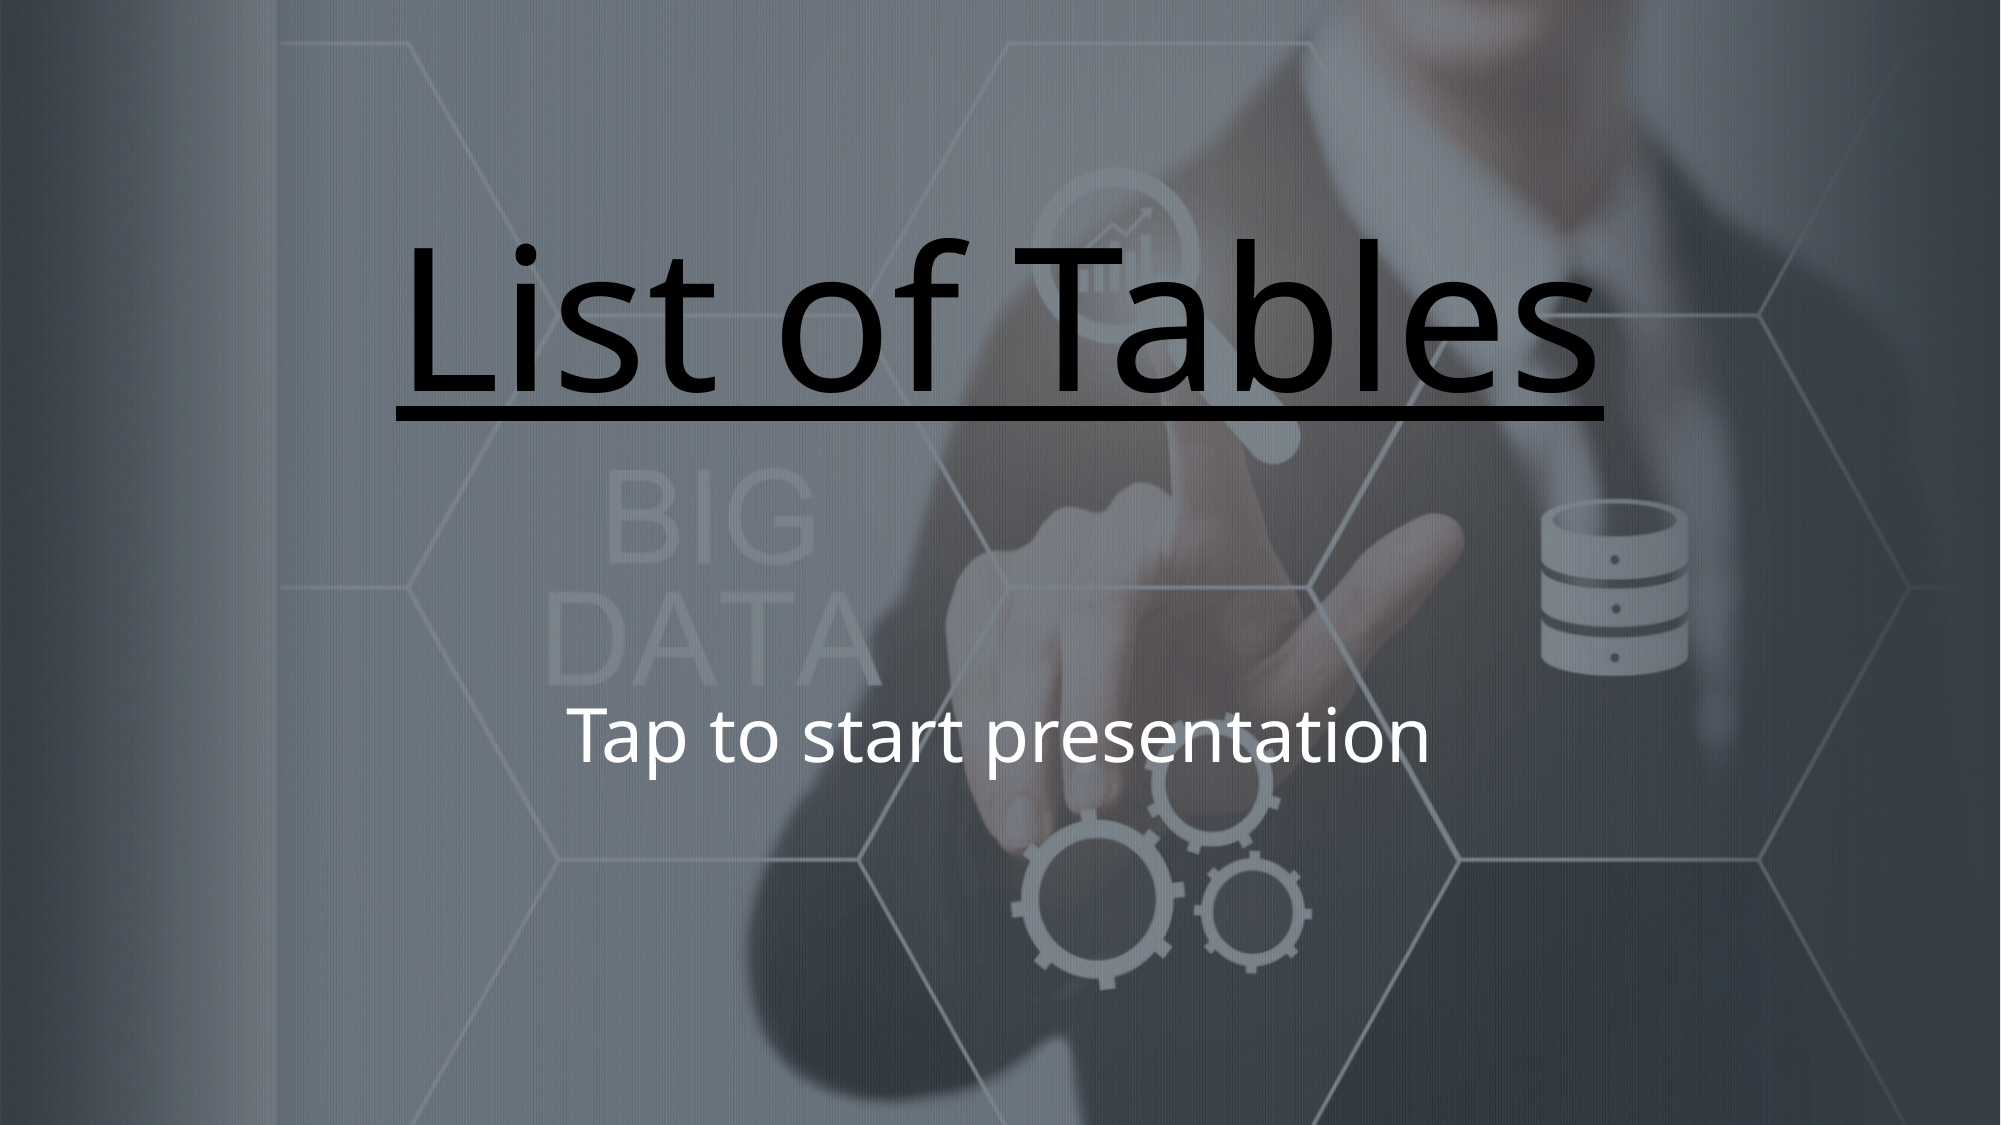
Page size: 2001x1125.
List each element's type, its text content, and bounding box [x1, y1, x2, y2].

subtitle Tap to start presentation [249, 602, 1750, 875]
picture [0, 0, 2001, 1125]
title List of Tables [249, 130, 1750, 523]
